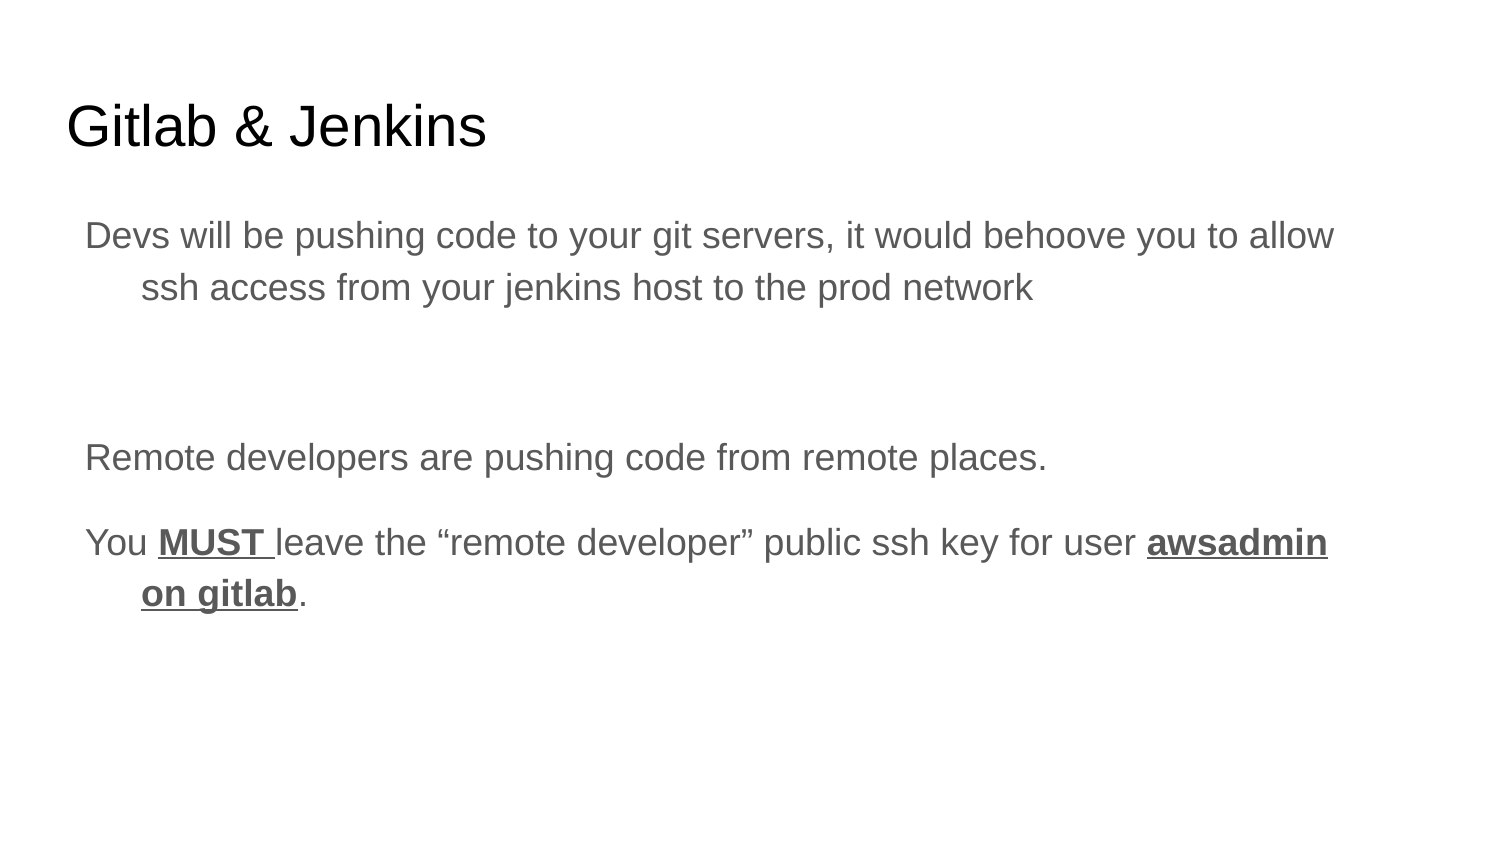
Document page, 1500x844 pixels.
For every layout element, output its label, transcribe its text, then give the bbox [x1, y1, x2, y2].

title Gitlab & Jenkins [51, 72, 1449, 167]
list Devs will be pushing code to your git servers, it would behoove you to allow ssh access from your jenkins host to the prod network Remote developers are pushing code from remote places. You MUST leave the “remote developer” public ssh key for user awsadmin on gitlab. [51, 189, 1356, 750]
